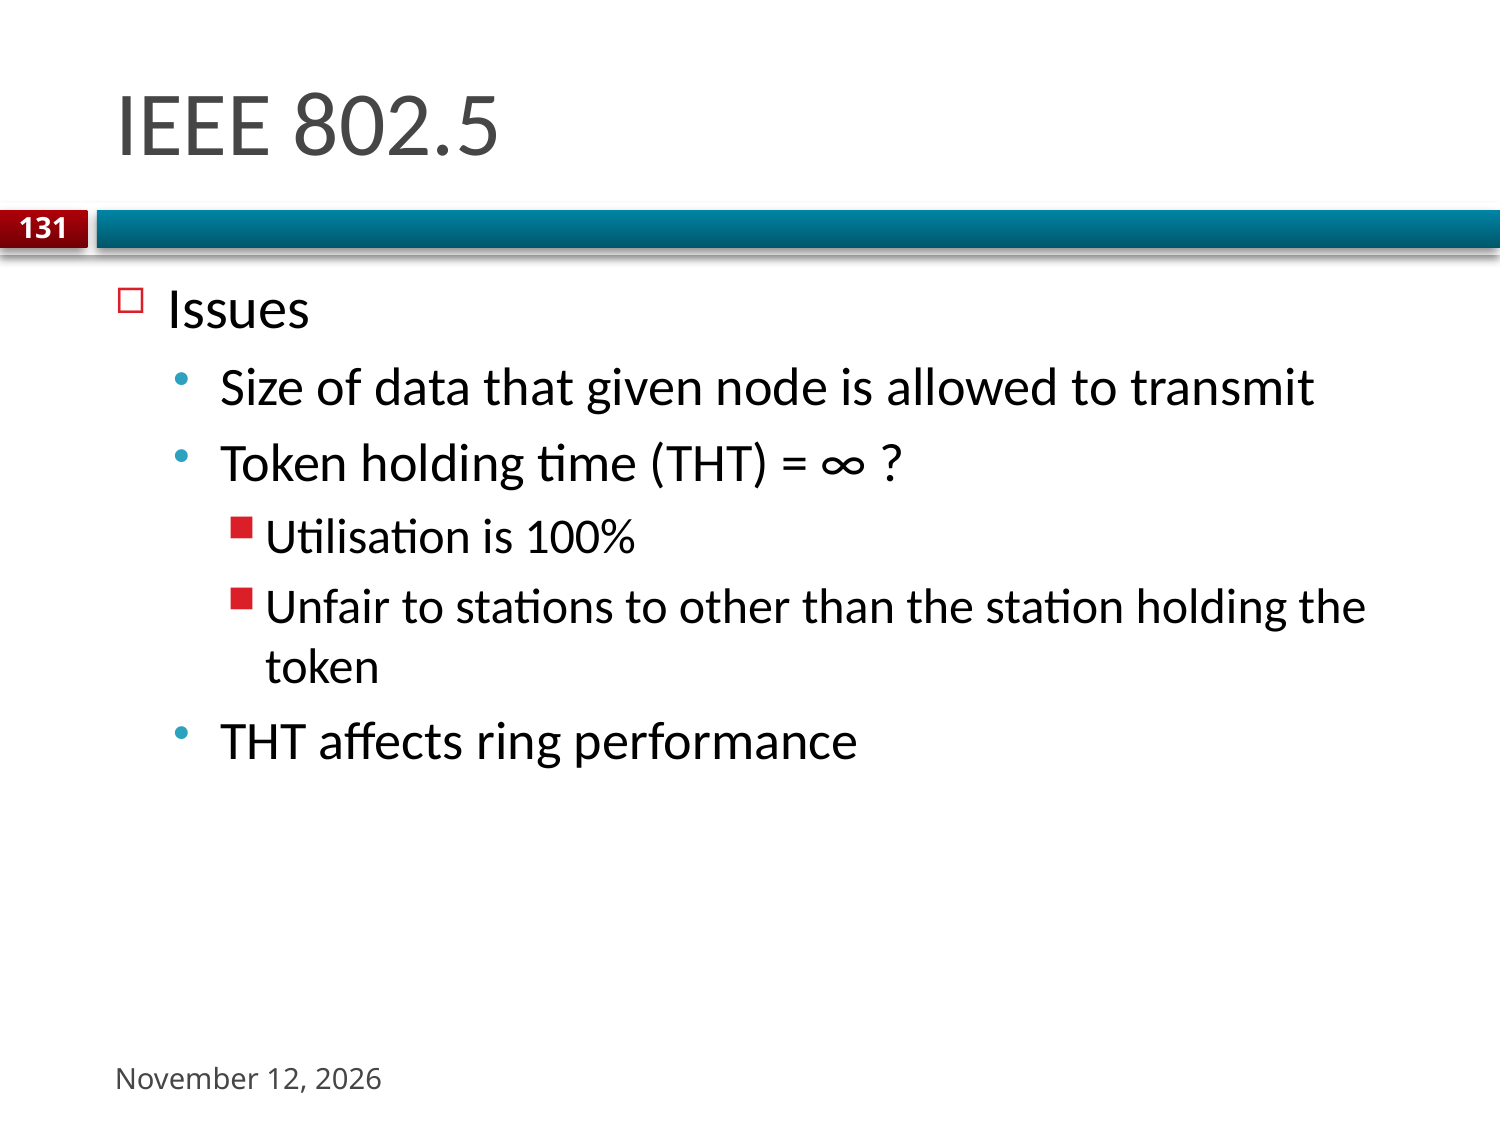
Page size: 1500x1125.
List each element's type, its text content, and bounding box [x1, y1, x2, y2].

list Issues Size of data that given node is allowed to transmit Token holding time (THT) = ∞ ? Utilisation is 100% Unfair to stations to other than the station holding the token THT affects ring performance [100, 262, 1438, 1000]
title IEEE 802.5 [100, 37, 1438, 200]
slide_number 131 [0, 208, 88, 249]
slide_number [99, 1050, 538, 1110]
